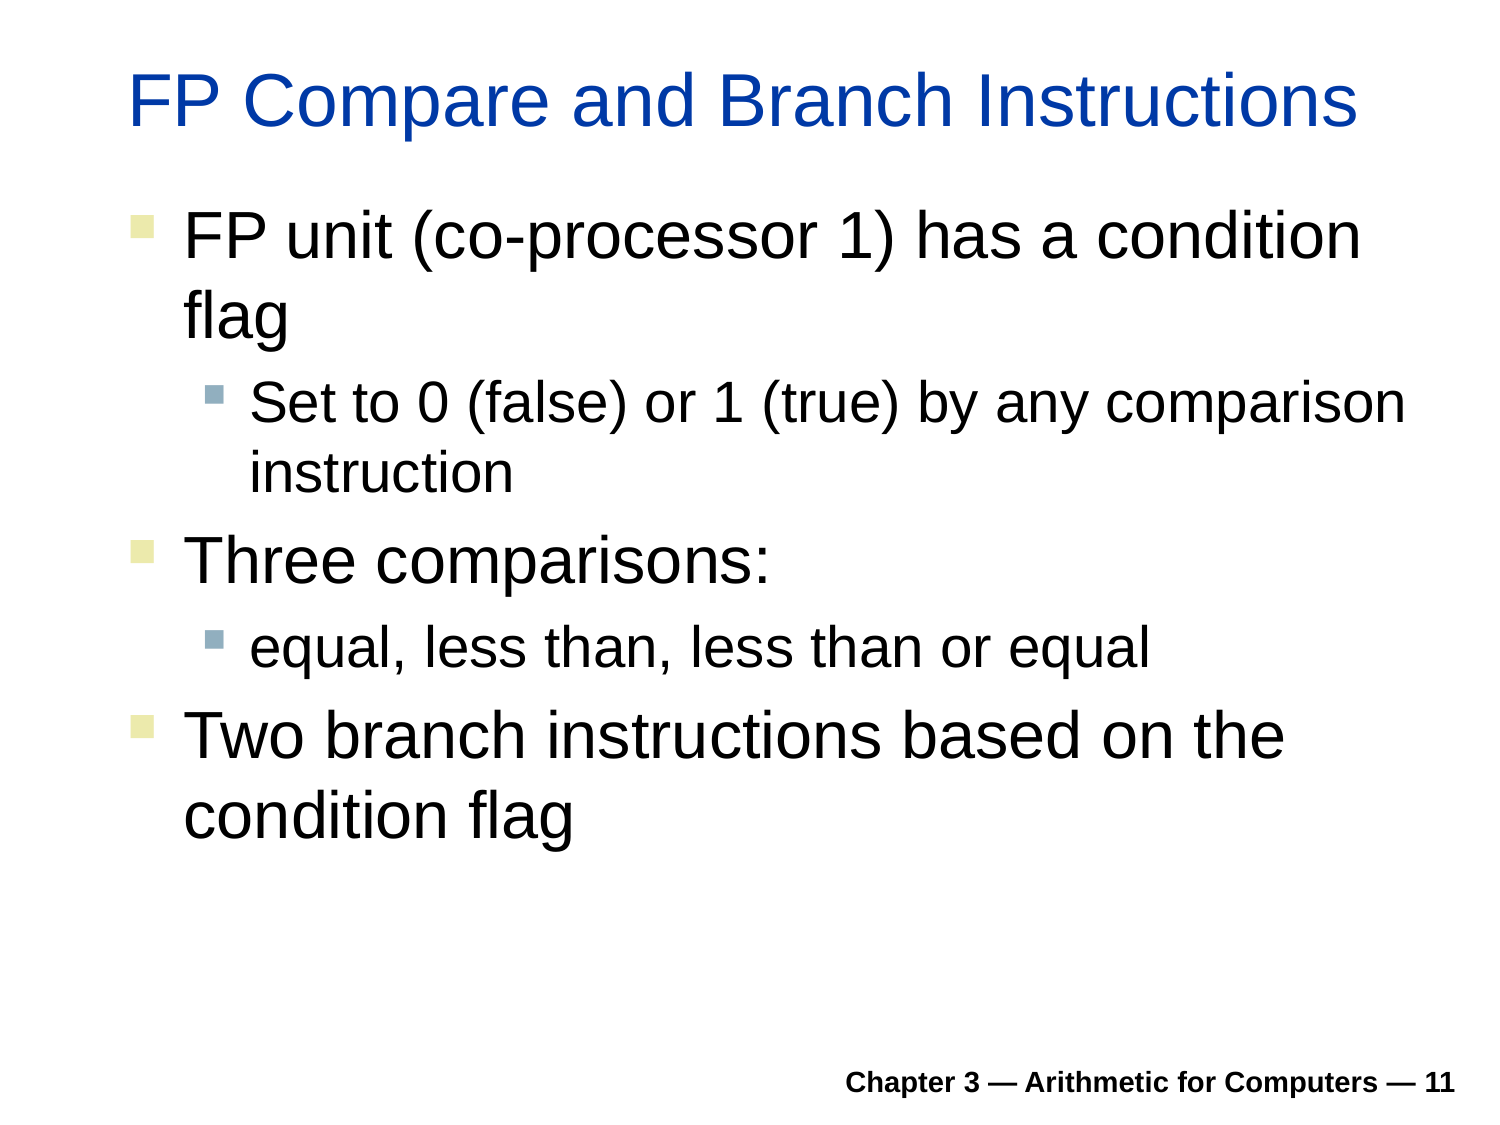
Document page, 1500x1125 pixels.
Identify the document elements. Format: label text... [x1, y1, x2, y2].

title FP Compare and Branch Instructions [112, 42, 1468, 149]
list FP unit (co-processor 1) has a condition flag Set to 0 (false) or 1 (true) by any comparison instruction Three comparisons: equal, less than, less than or equal Two branch instructions based on the condition flag [112, 184, 1469, 1024]
footer Chapter 3 — Arithmetic for Computers — 11 [277, 1046, 1471, 1106]
